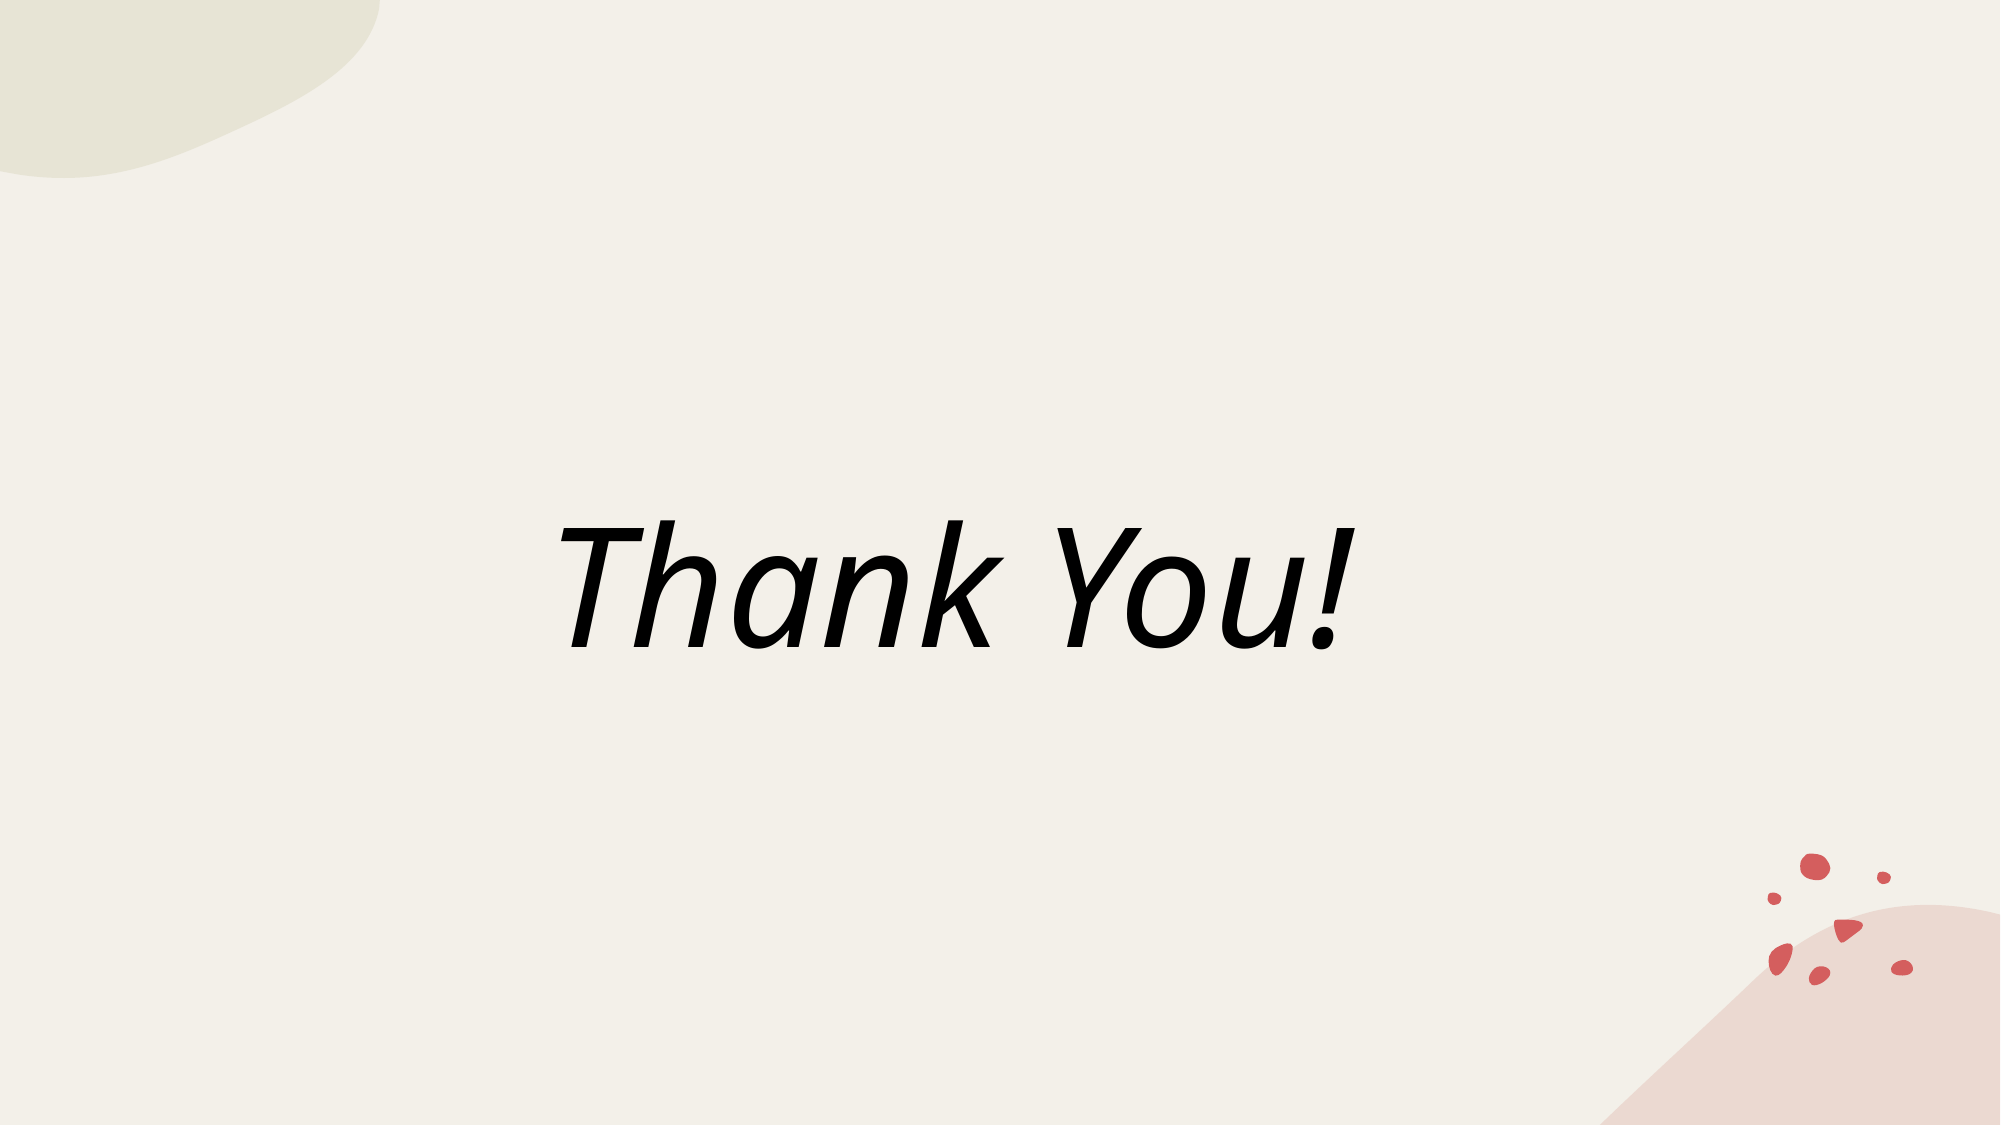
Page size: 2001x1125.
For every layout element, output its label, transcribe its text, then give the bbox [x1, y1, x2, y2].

text_box Thank You! [531, 472, 1546, 688]
